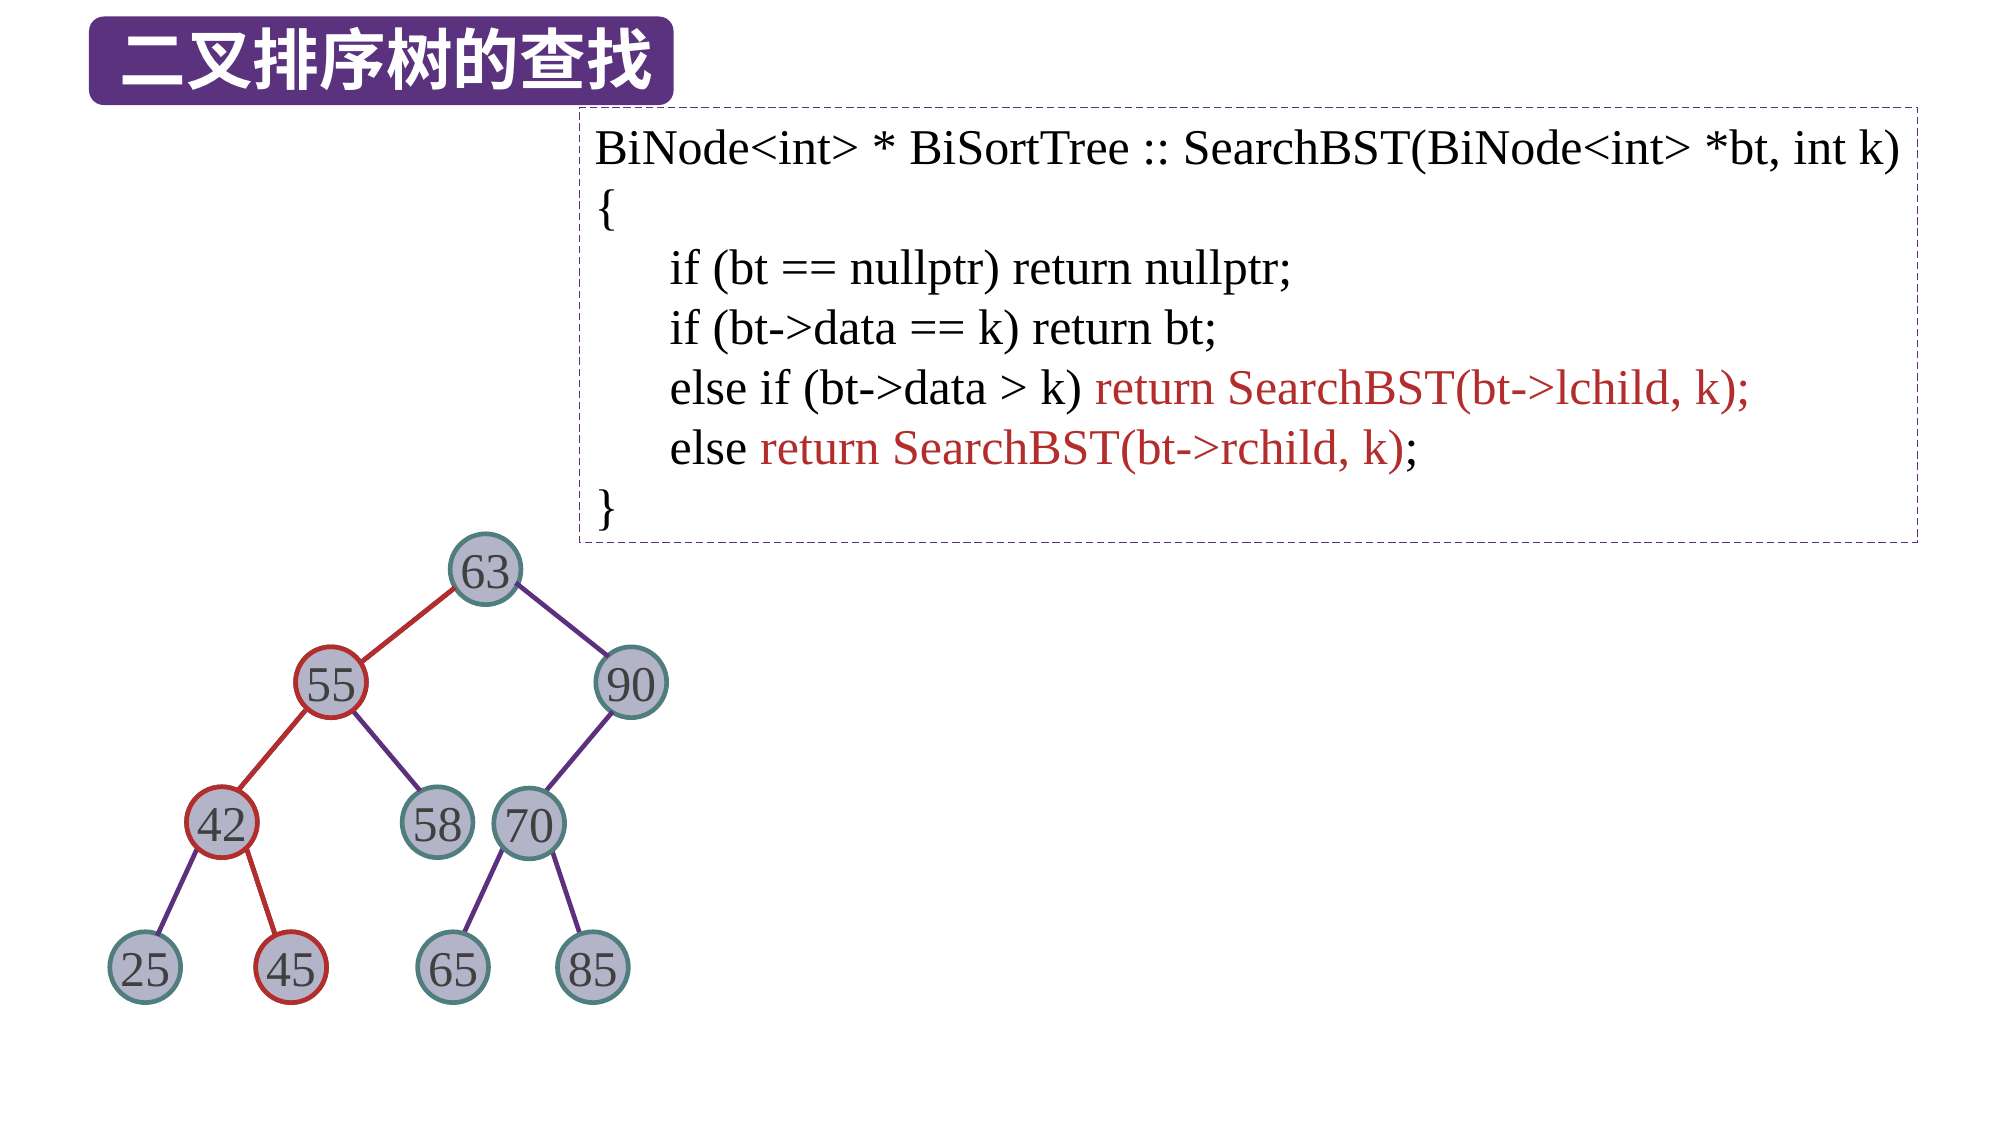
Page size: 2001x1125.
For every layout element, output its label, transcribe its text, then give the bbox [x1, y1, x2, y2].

text_box BiNode<int> * BiSortTree :: SearchBST(BiNode<int> *bt, int k) { if (bt == nullptr) return nullptr; if (bt->data == k) return bt; else if (bt->data > k) return SearchBST(bt->lchild, k); else return SearchBST(bt->rchild, k); } [579, 107, 1918, 543]
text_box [493, 711, 613, 859]
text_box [109, 846, 199, 1003]
text_box 二叉排序树的查找 [104, 10, 673, 105]
text_box [87, 15, 665, 107]
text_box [551, 847, 629, 1003]
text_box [417, 847, 504, 1003]
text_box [515, 582, 667, 718]
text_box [353, 711, 473, 858]
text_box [295, 587, 455, 718]
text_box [245, 847, 327, 1003]
text_box 63 [450, 533, 521, 605]
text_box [186, 710, 306, 858]
